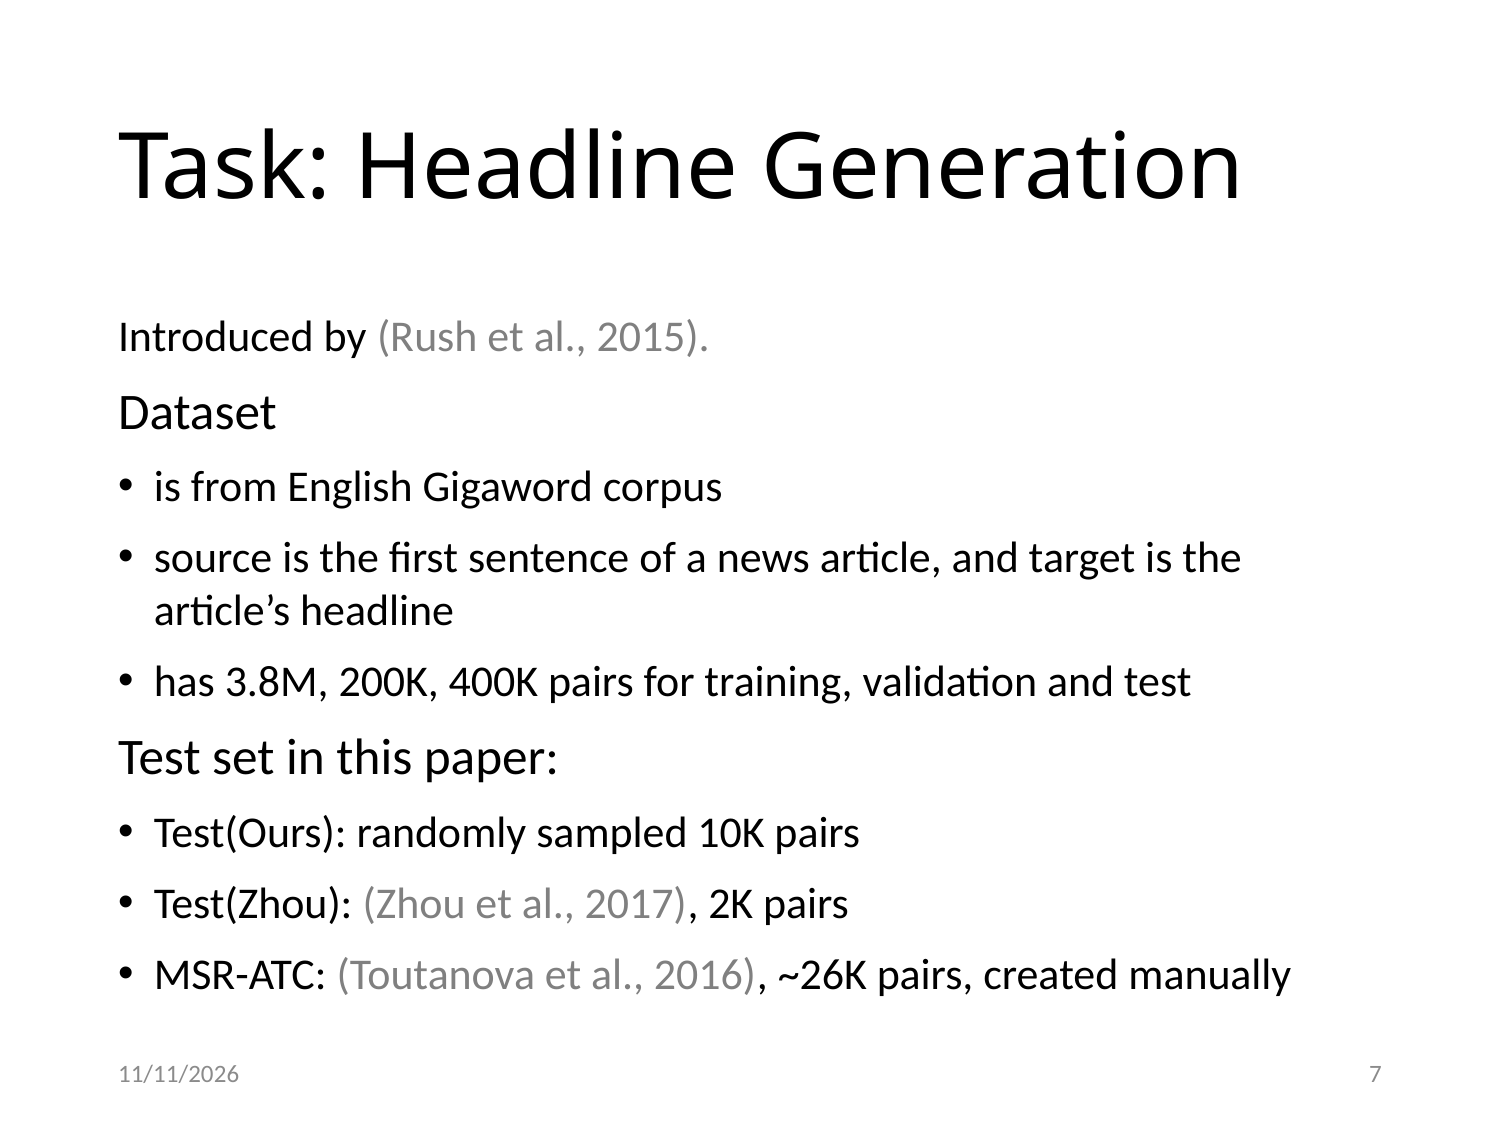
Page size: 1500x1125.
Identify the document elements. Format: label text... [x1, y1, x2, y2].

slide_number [103, 1042, 441, 1103]
title Task: Headline Generation [103, 59, 1397, 278]
list Introduced by (Rush et al., 2015). Dataset is from English Gigaword corpus source is the first sentence of a news article, and target is the article’s headline has 3.8M, 200K, 400K pairs for training, validation and test Test set in this paper: Test(Ours): randomly sampled 10K pairs Test(Zhou): (Zhou et al., 2017), 2K pairs MSR-ATC: (Toutanova et al., 2016), ~26K pairs, created manually [103, 299, 1397, 1014]
slide_number 7 [1059, 1042, 1397, 1103]
